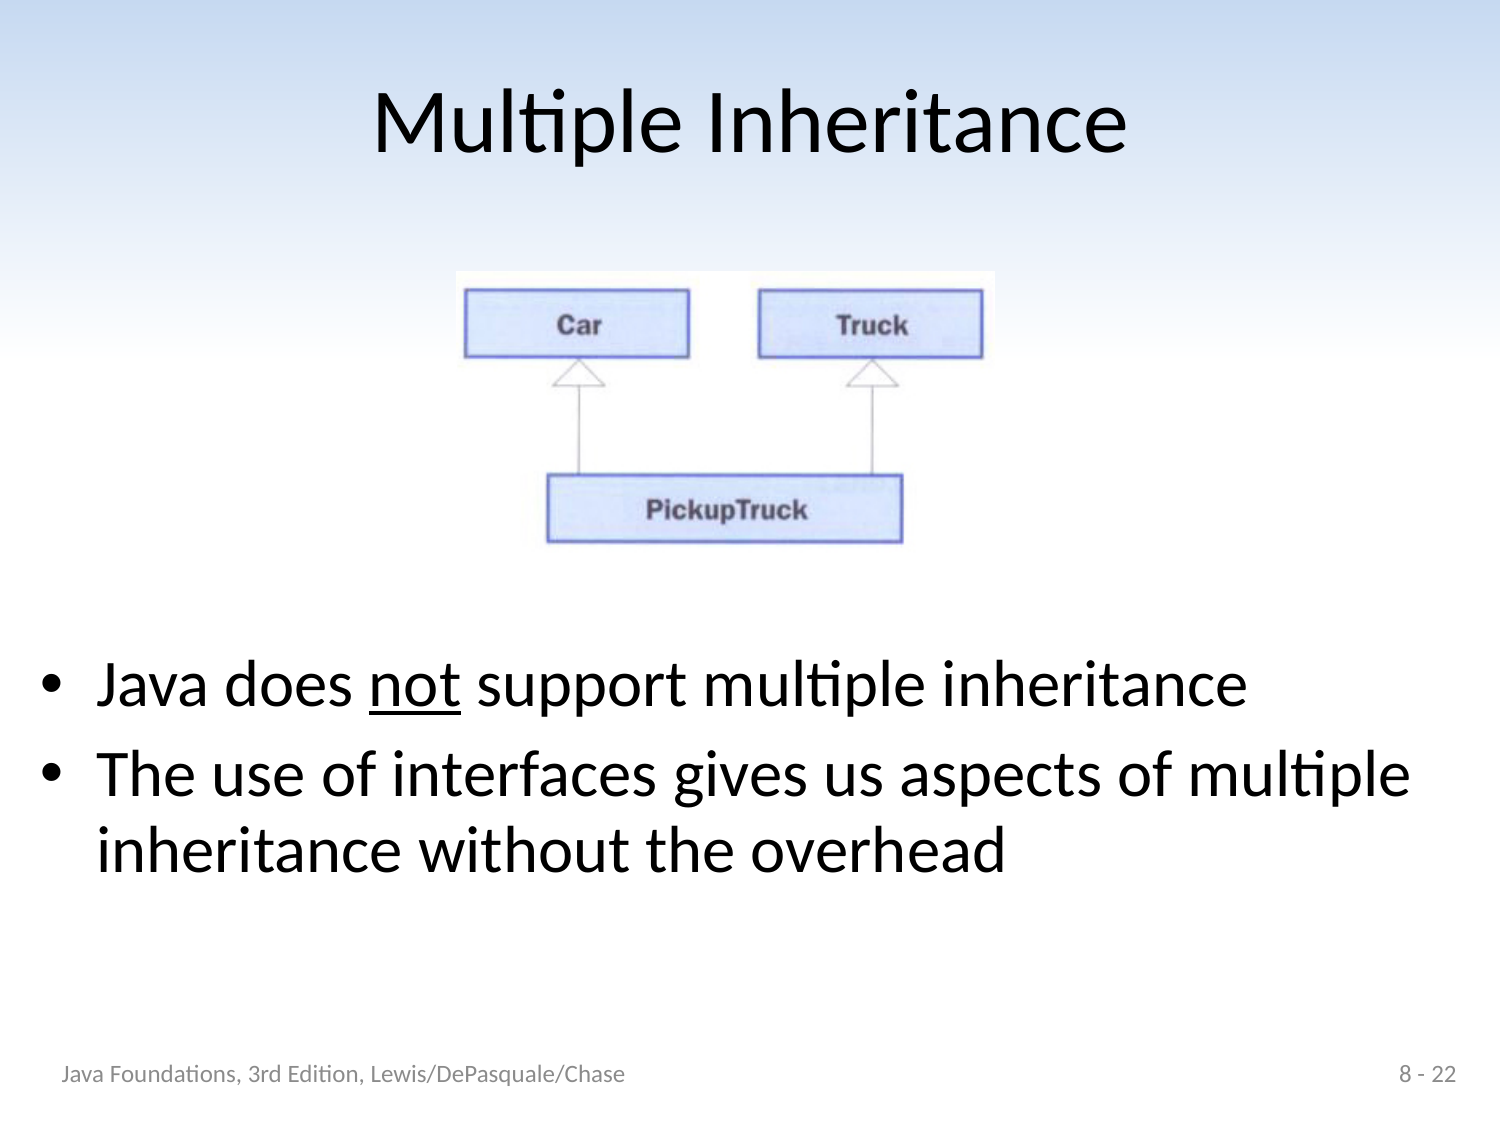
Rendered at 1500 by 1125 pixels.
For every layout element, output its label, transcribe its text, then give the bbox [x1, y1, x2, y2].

slide_number 8 - 22 [1122, 1042, 1472, 1103]
footer Java Foundations, 3rd Edition, Lewis/DePasquale/Chase [46, 1042, 1122, 1103]
title Multiple Inheritance [28, 45, 1473, 186]
picture [455, 271, 995, 561]
list Java does not support multiple inheritance The use of interfaces gives us aspects of multiple inheritance without the overhead [24, 187, 1450, 1038]
